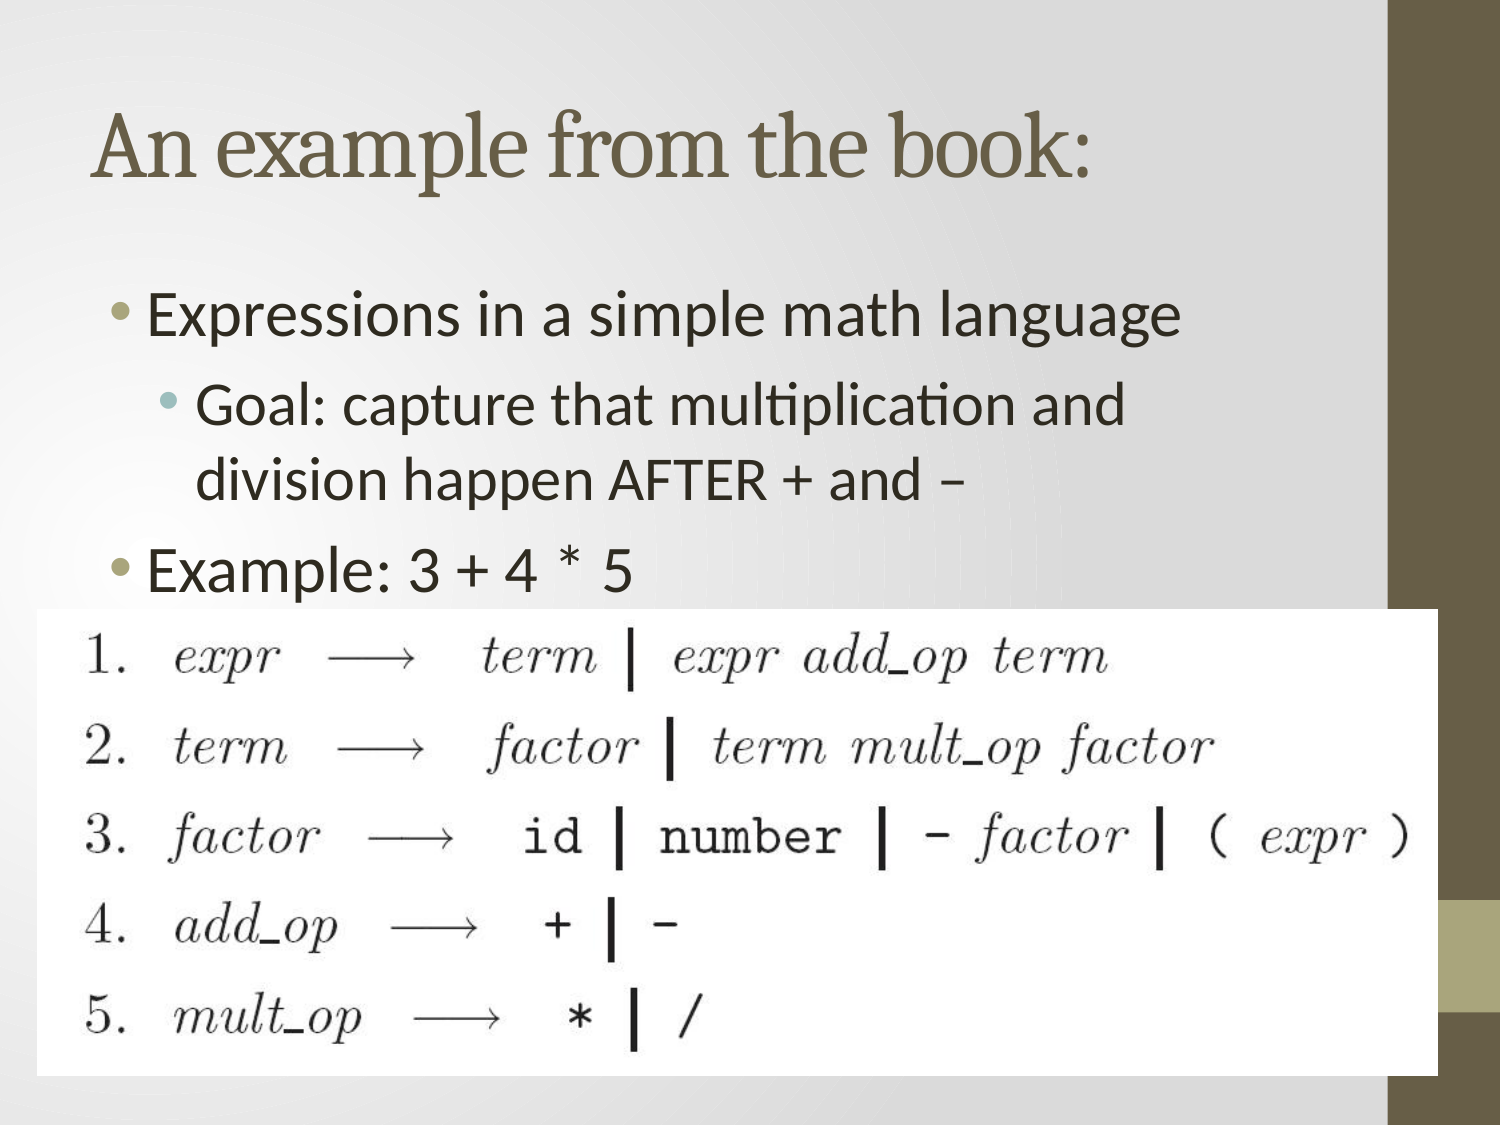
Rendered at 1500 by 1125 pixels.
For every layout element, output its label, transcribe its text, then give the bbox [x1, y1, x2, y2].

picture [36, 608, 1438, 1077]
list Expressions in a simple math language Goal: capture that multiplication and division happen AFTER + and – Example: 3 + 4 * 5 [75, 262, 1325, 601]
title An example from the book: [75, 45, 1325, 233]
